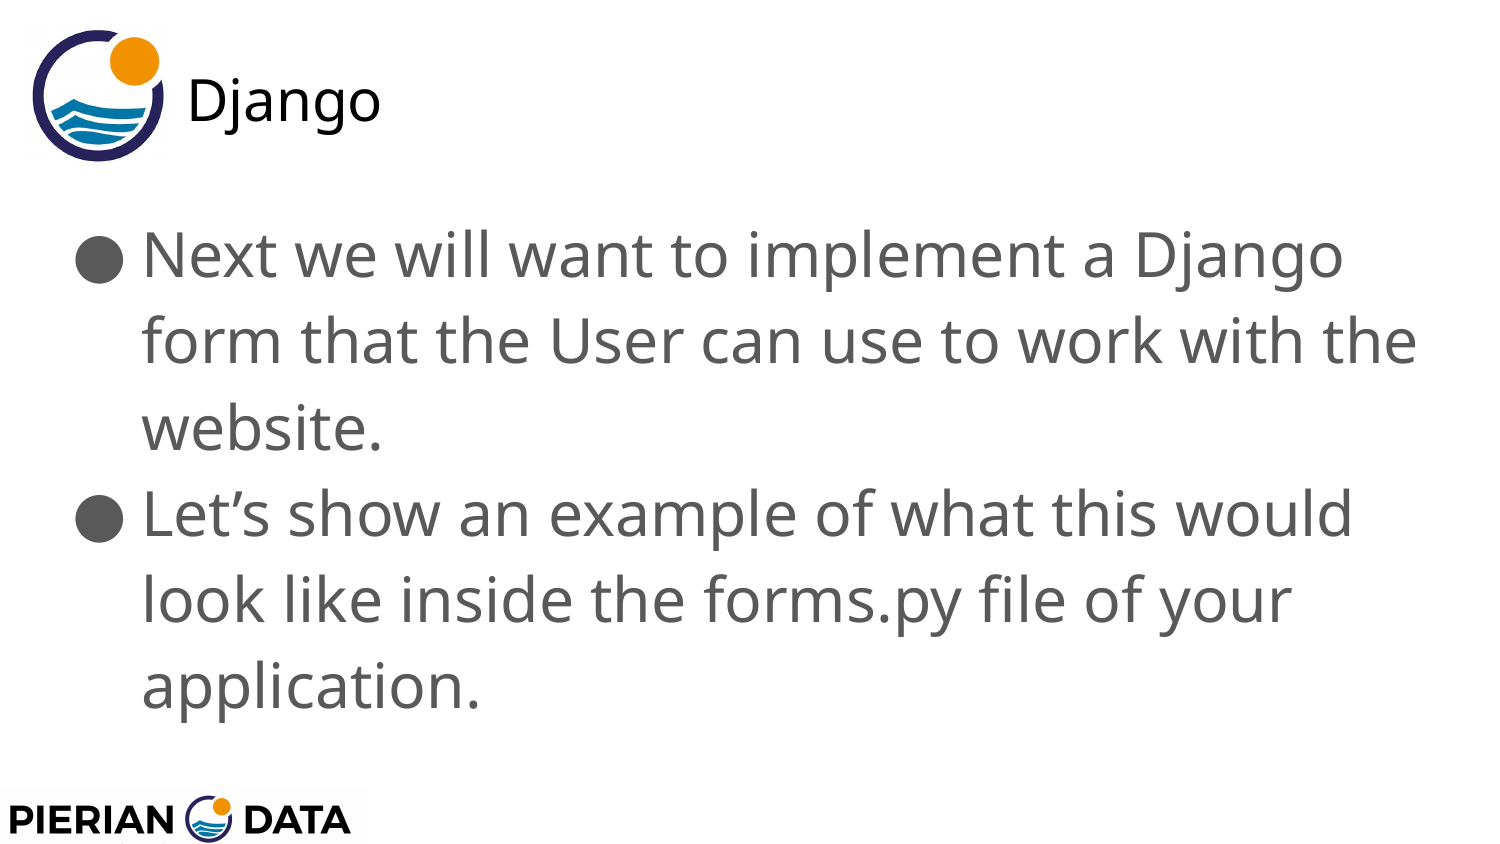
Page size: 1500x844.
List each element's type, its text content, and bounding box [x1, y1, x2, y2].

picture [0, 787, 368, 844]
list Next we will want to implement a Django form that the User can use to work with the website. Let’s show an example of what this would look like inside the forms.py file of your application. [51, 189, 1449, 750]
picture [24, 24, 172, 167]
title Django [176, 48, 1449, 143]
